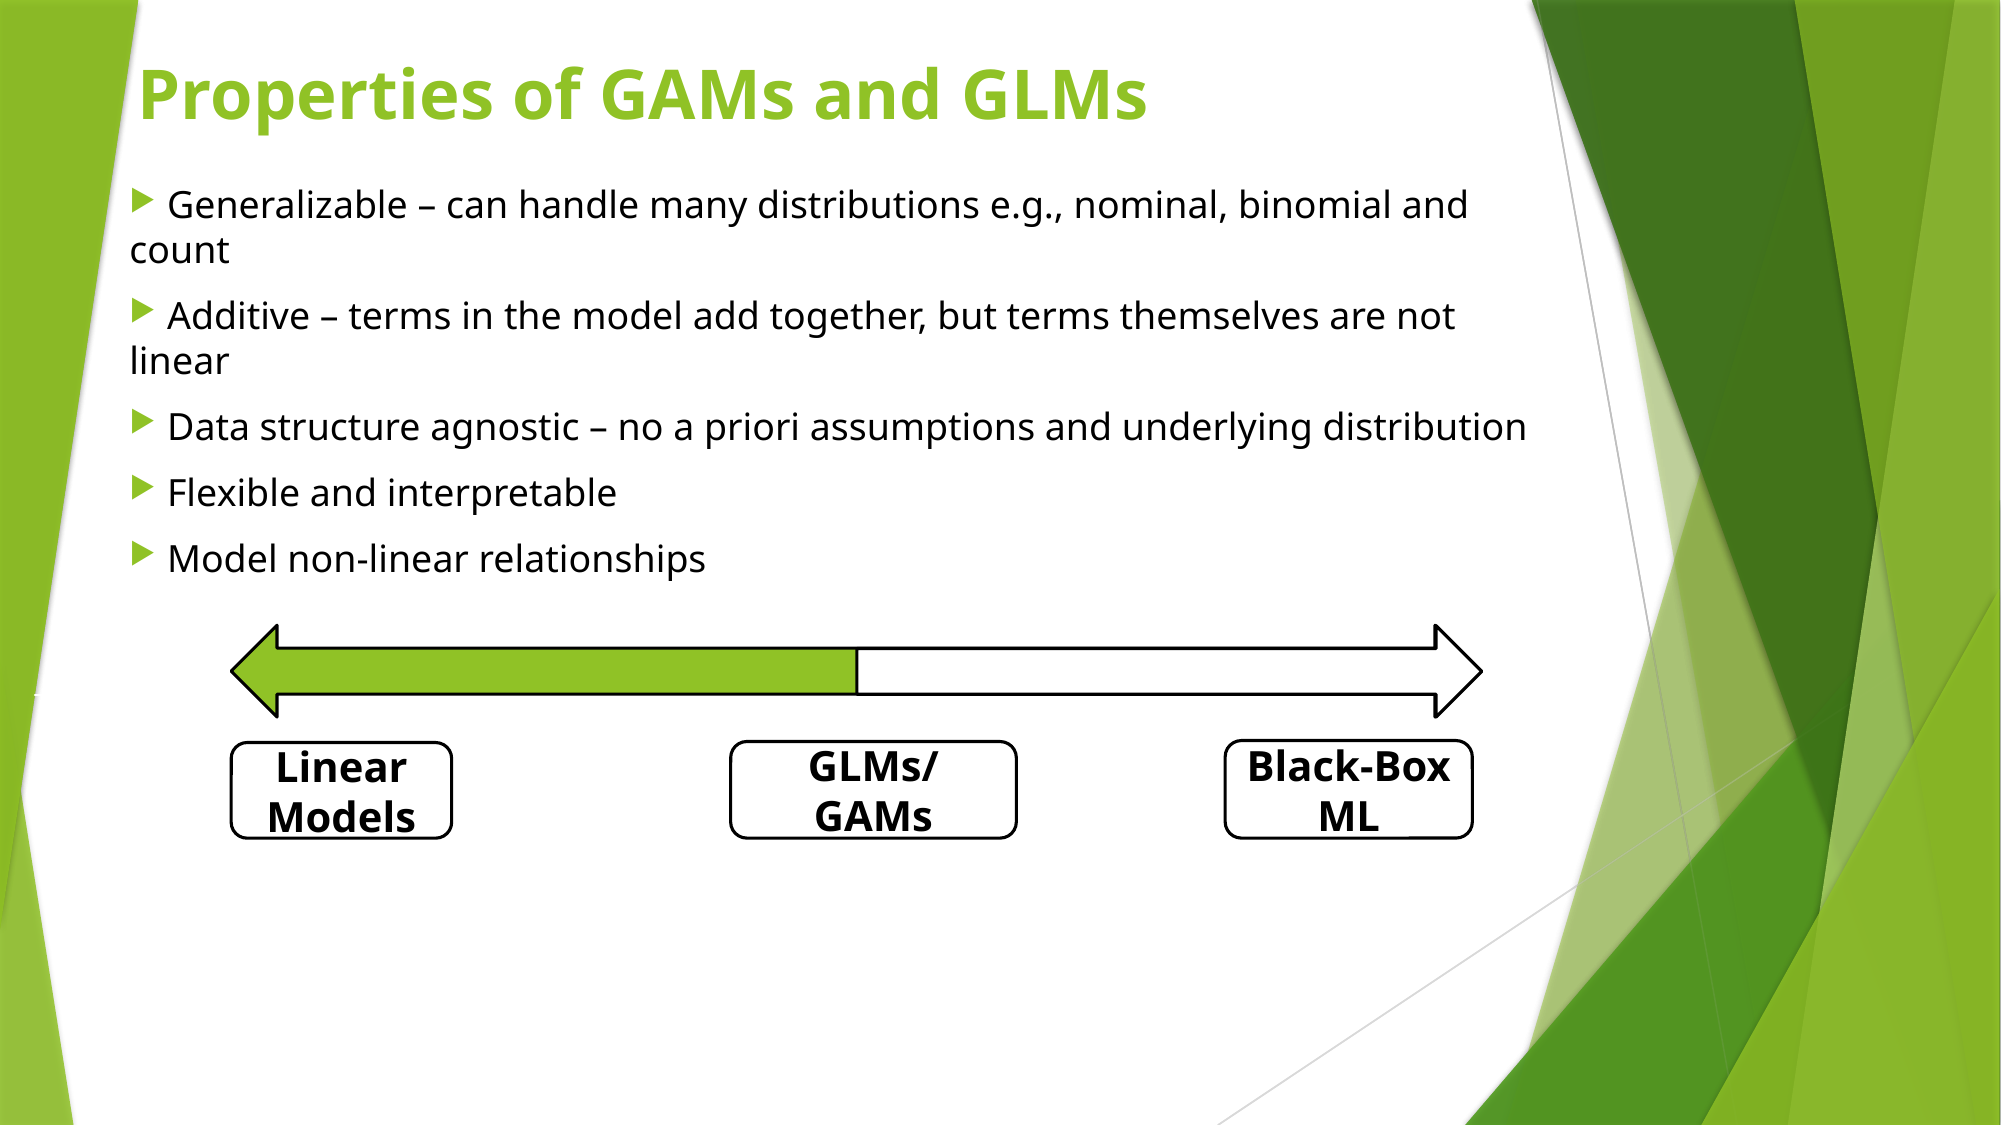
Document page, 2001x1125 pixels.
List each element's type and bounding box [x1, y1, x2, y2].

text_box [0, 0, 2000, 1125]
text_box [230, 624, 1483, 839]
